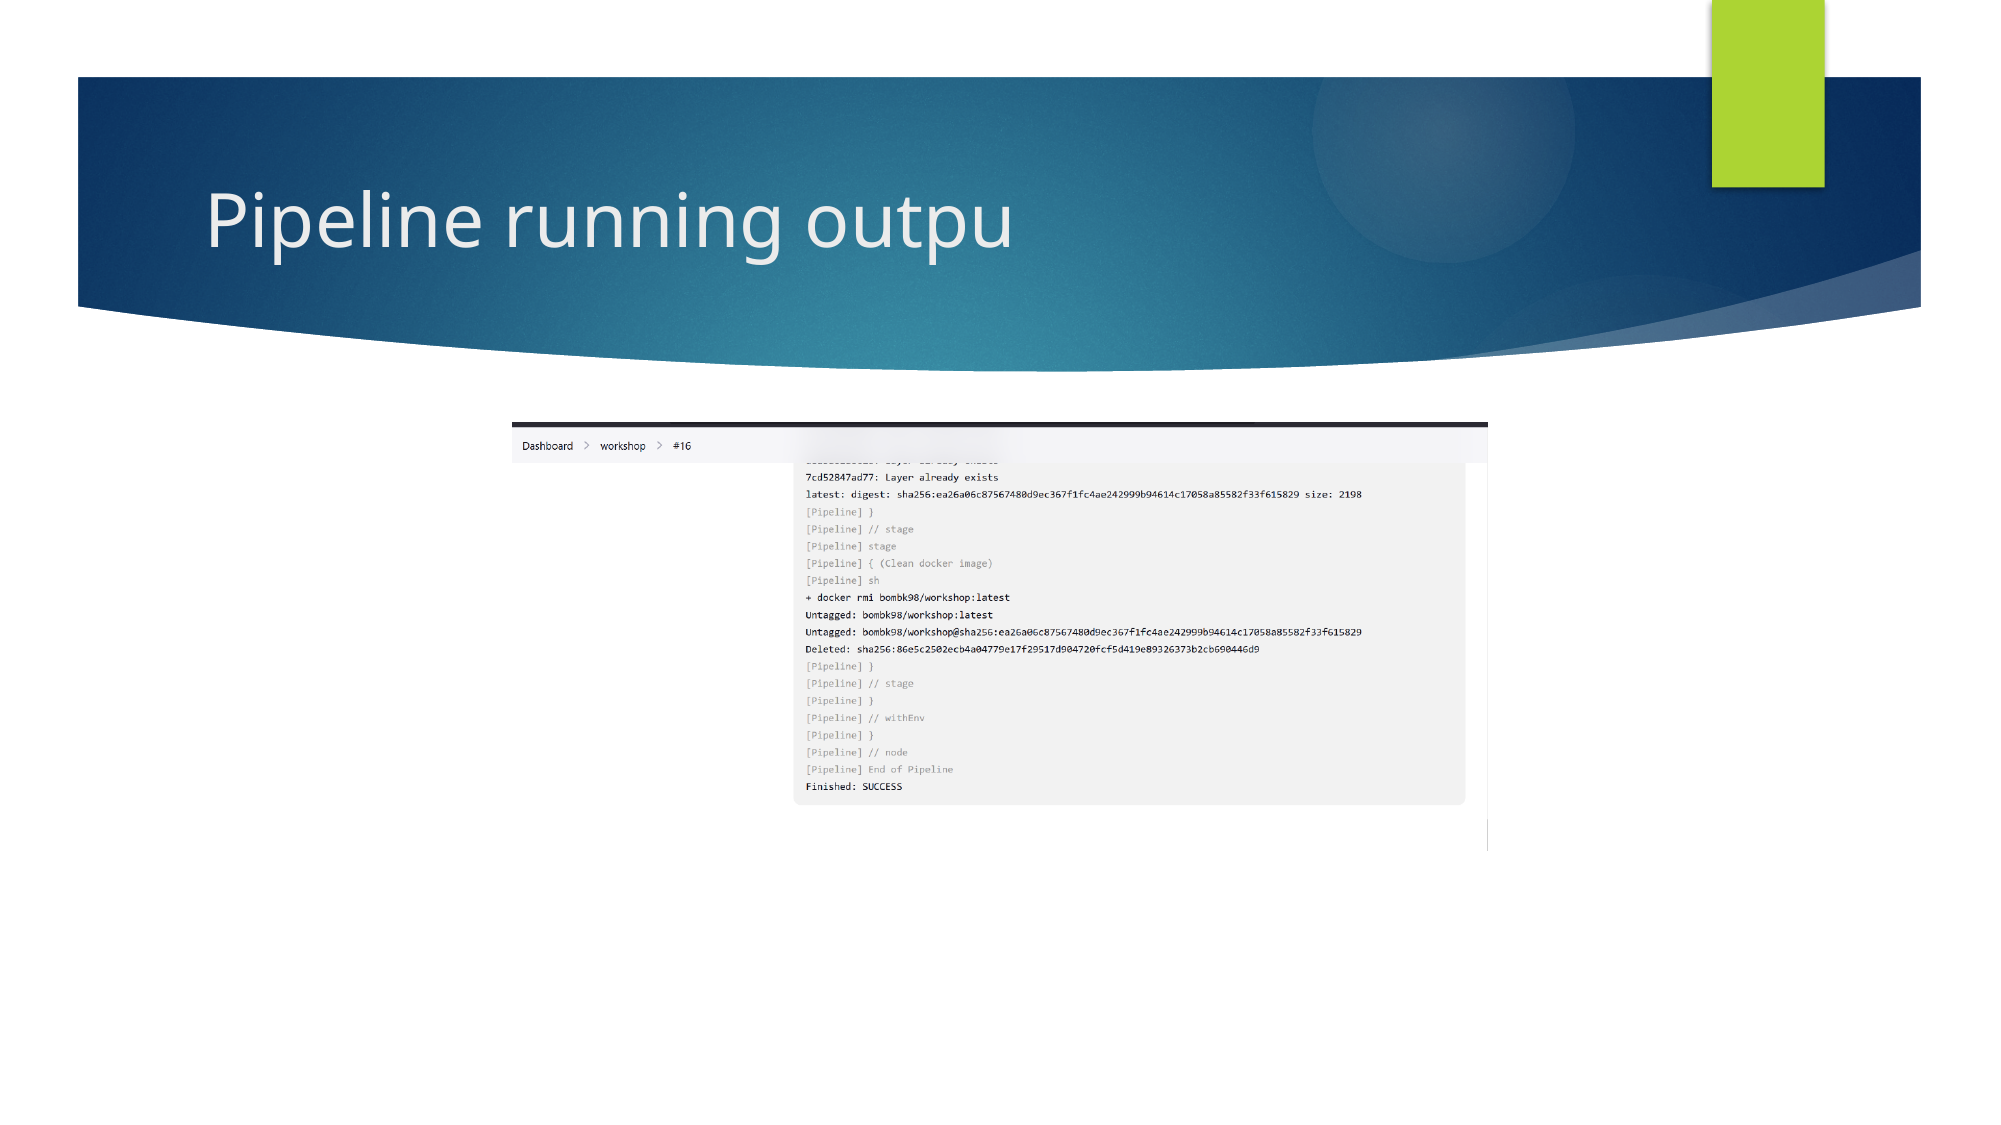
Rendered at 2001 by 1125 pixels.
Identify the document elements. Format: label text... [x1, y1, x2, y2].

title Pipeline running outpu [189, 159, 1627, 276]
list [511, 422, 1488, 851]
